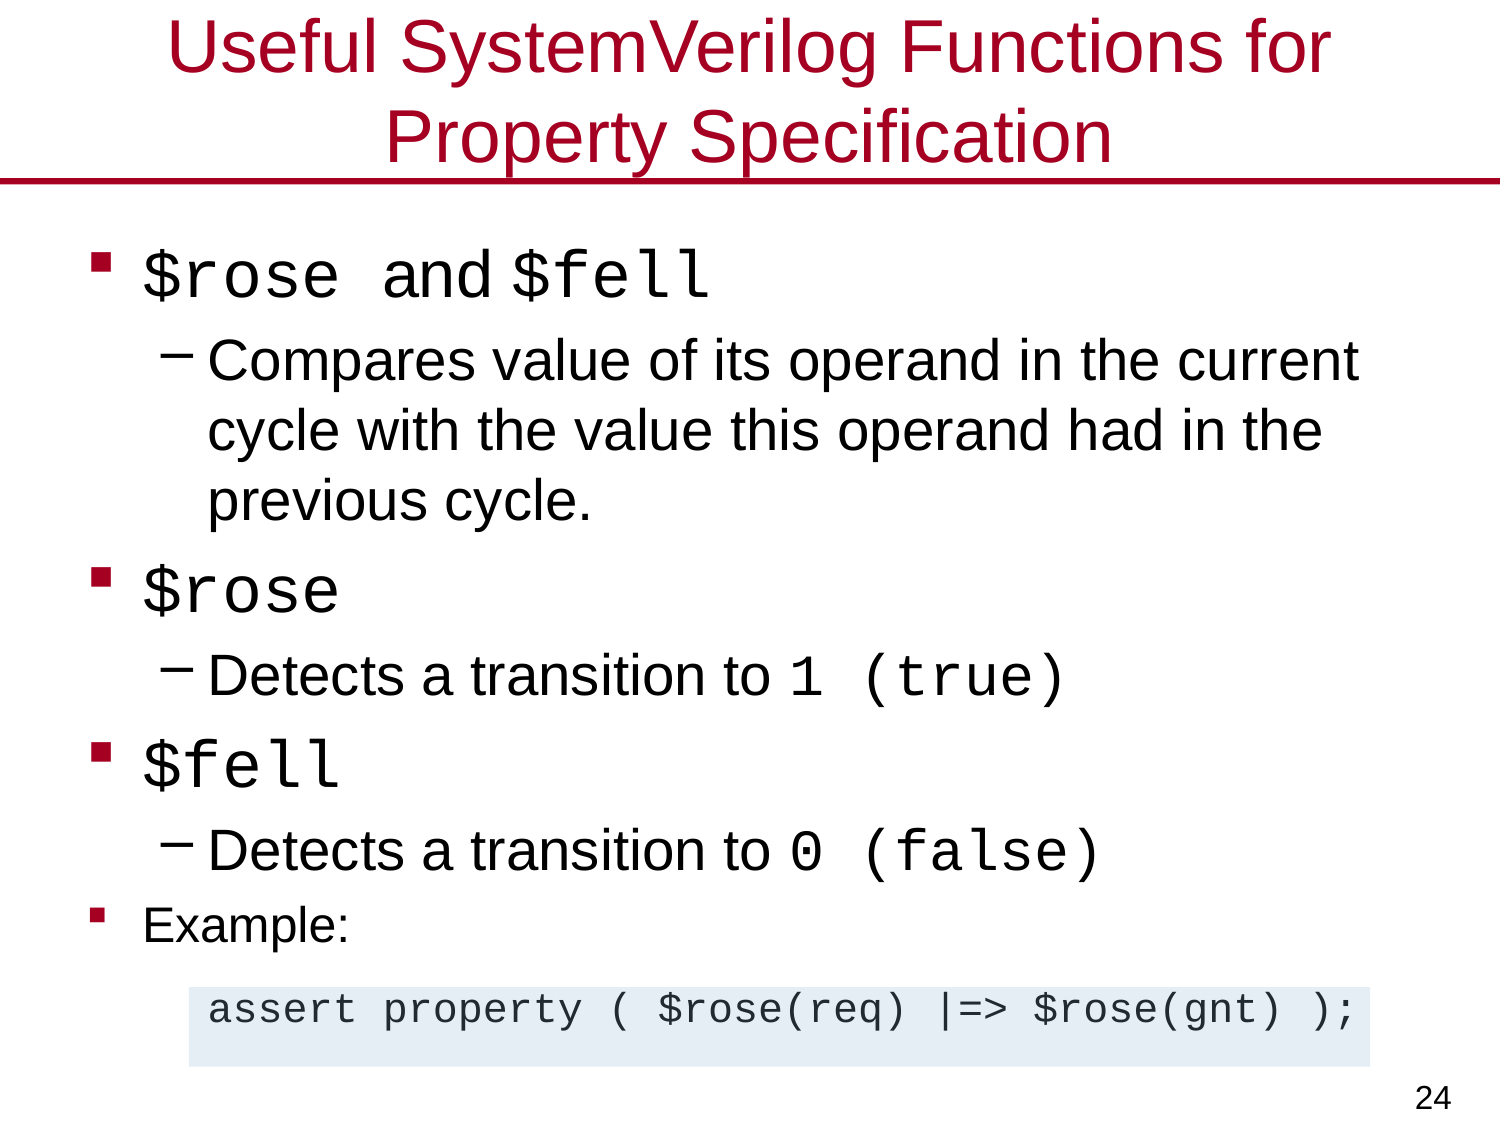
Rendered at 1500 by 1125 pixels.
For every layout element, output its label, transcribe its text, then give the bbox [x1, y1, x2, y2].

list $rose and $fell Compares value of its operand in the current cycle with the value this operand had in the previous cycle. $rose Detects a transition to 1 (true) $fell Detects a transition to 0 (false) Example: assert property ( $rose(req) |=> $rose(gnt) ); [70, 222, 1422, 1078]
title Useful SystemVerilog Functions for Property Specification [0, 0, 1500, 175]
text_box [188, 987, 1371, 1067]
